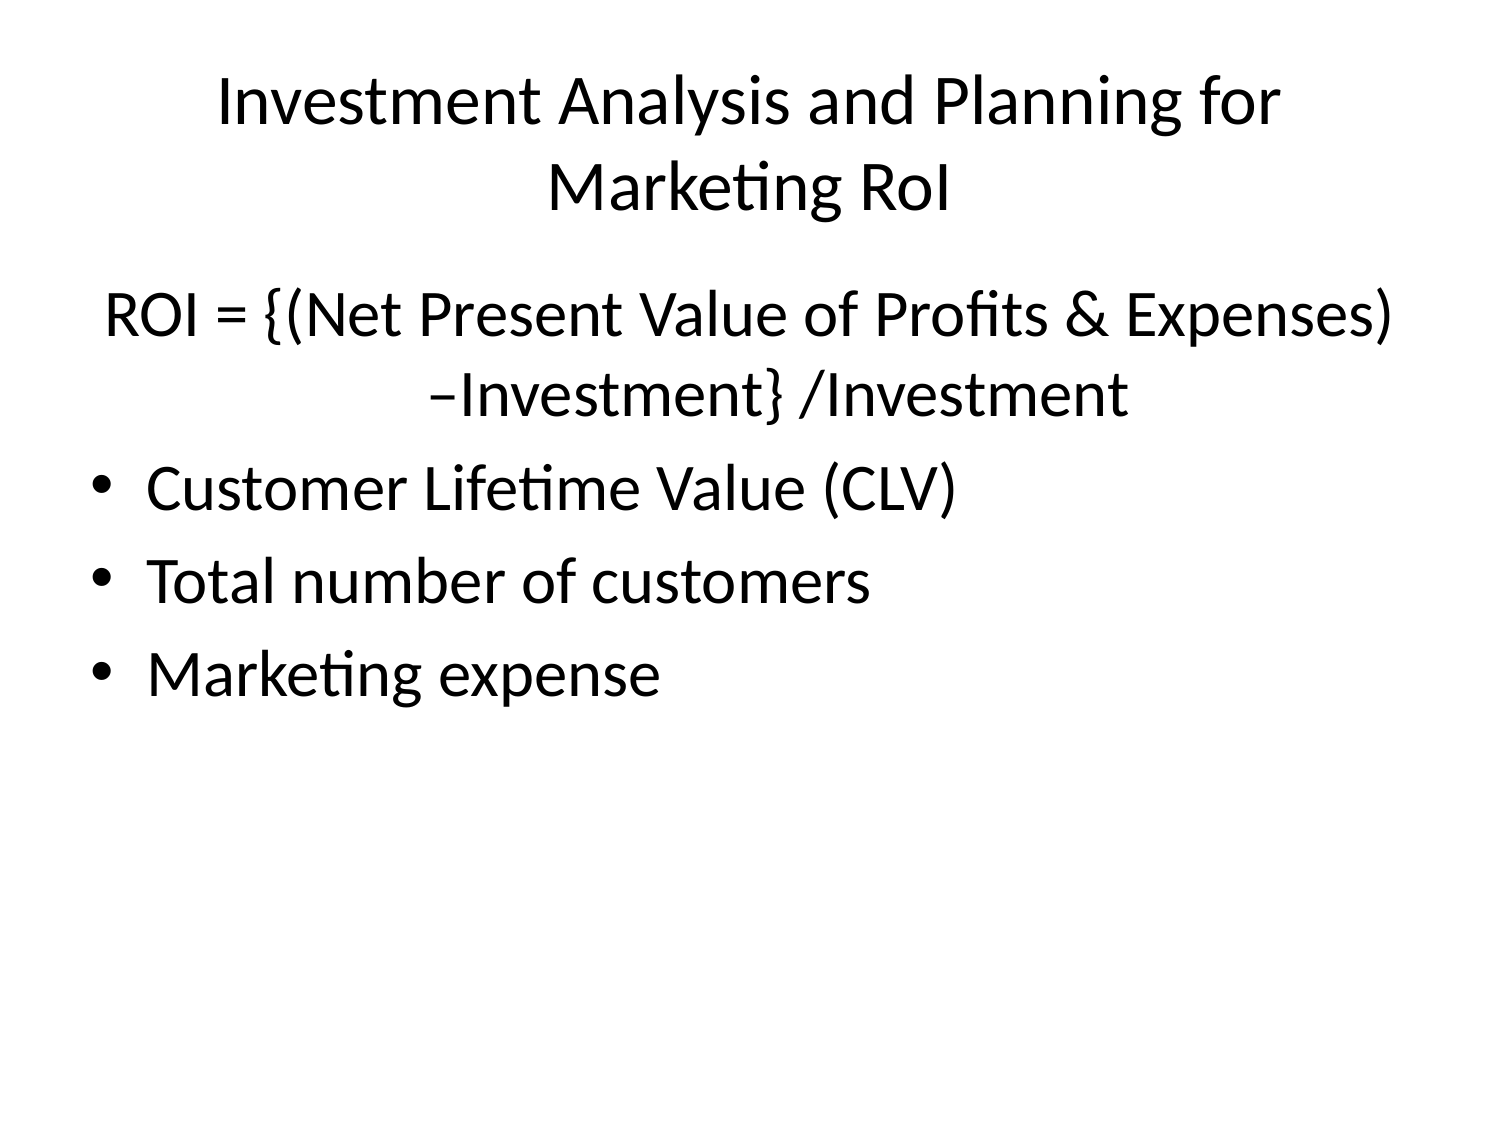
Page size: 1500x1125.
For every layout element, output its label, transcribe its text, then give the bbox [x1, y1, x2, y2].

list ROI = {(Net Present Value of Profits & Expenses) –Investment} /Investment Customer Lifetime Value (CLV) Total number of customers Marketing expense [75, 262, 1425, 1005]
title Investment Analysis and Planning for Marketing RoI [75, 45, 1425, 233]
